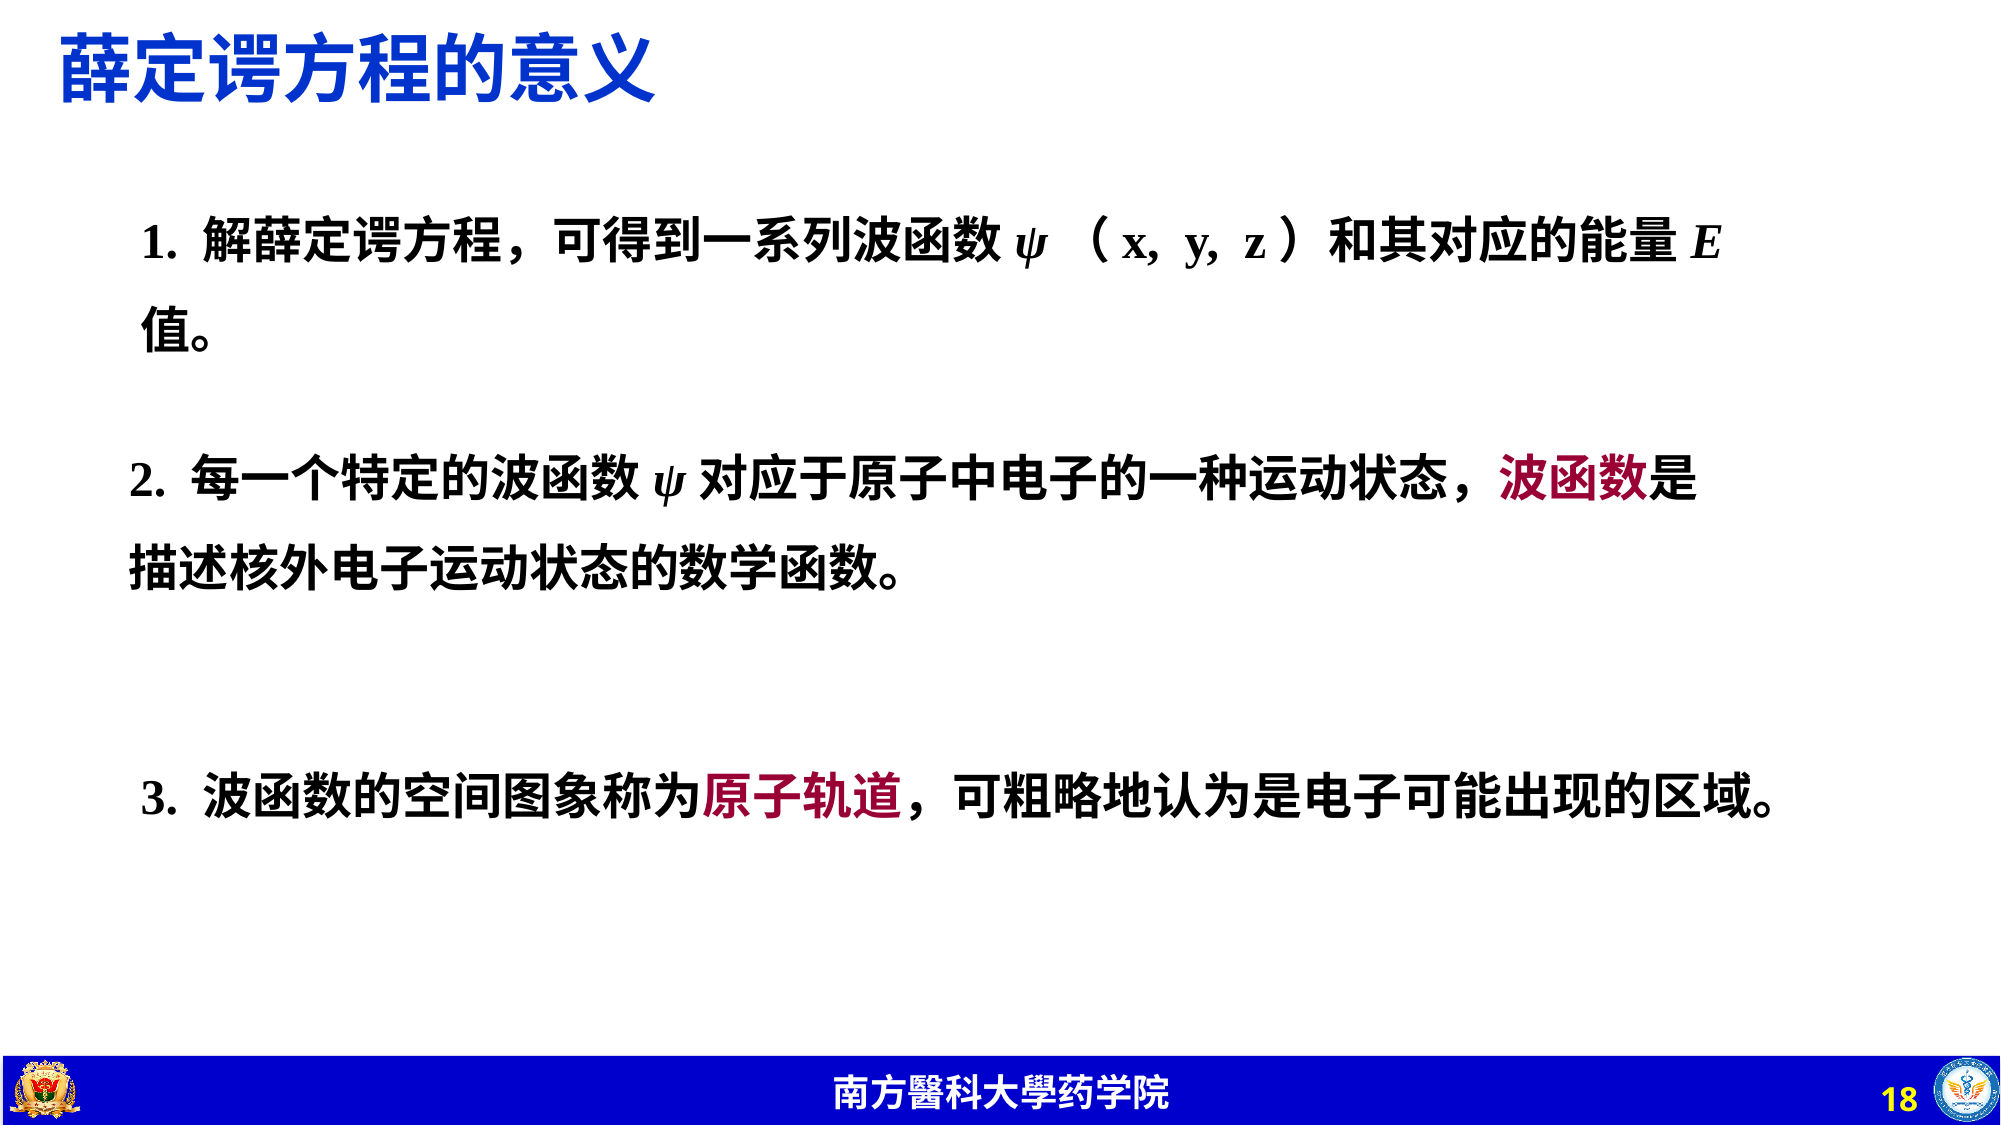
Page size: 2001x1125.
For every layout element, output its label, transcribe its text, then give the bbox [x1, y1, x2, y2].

text_box 2. 每一个特定的波函数ψ对应于原子中电子的一种运动状态，波函数是描述核外电子运动状态的数学函数。 [114, 408, 1745, 604]
text_box 1. 解薛定谔方程，可得到一系列波函数ψ（x, y, z）和其对应的能量E值。 [125, 171, 1827, 366]
picture [3, 1057, 86, 1120]
text_box 薛定谔方程的意义 [43, 13, 694, 119]
picture [1934, 1057, 2000, 1122]
text_box 3. 波函数的空间图象称为原子轨道，可粗略地认为是电子可能出现的区域。 [125, 727, 1827, 832]
slide_number 18 [1466, 1055, 1934, 1125]
